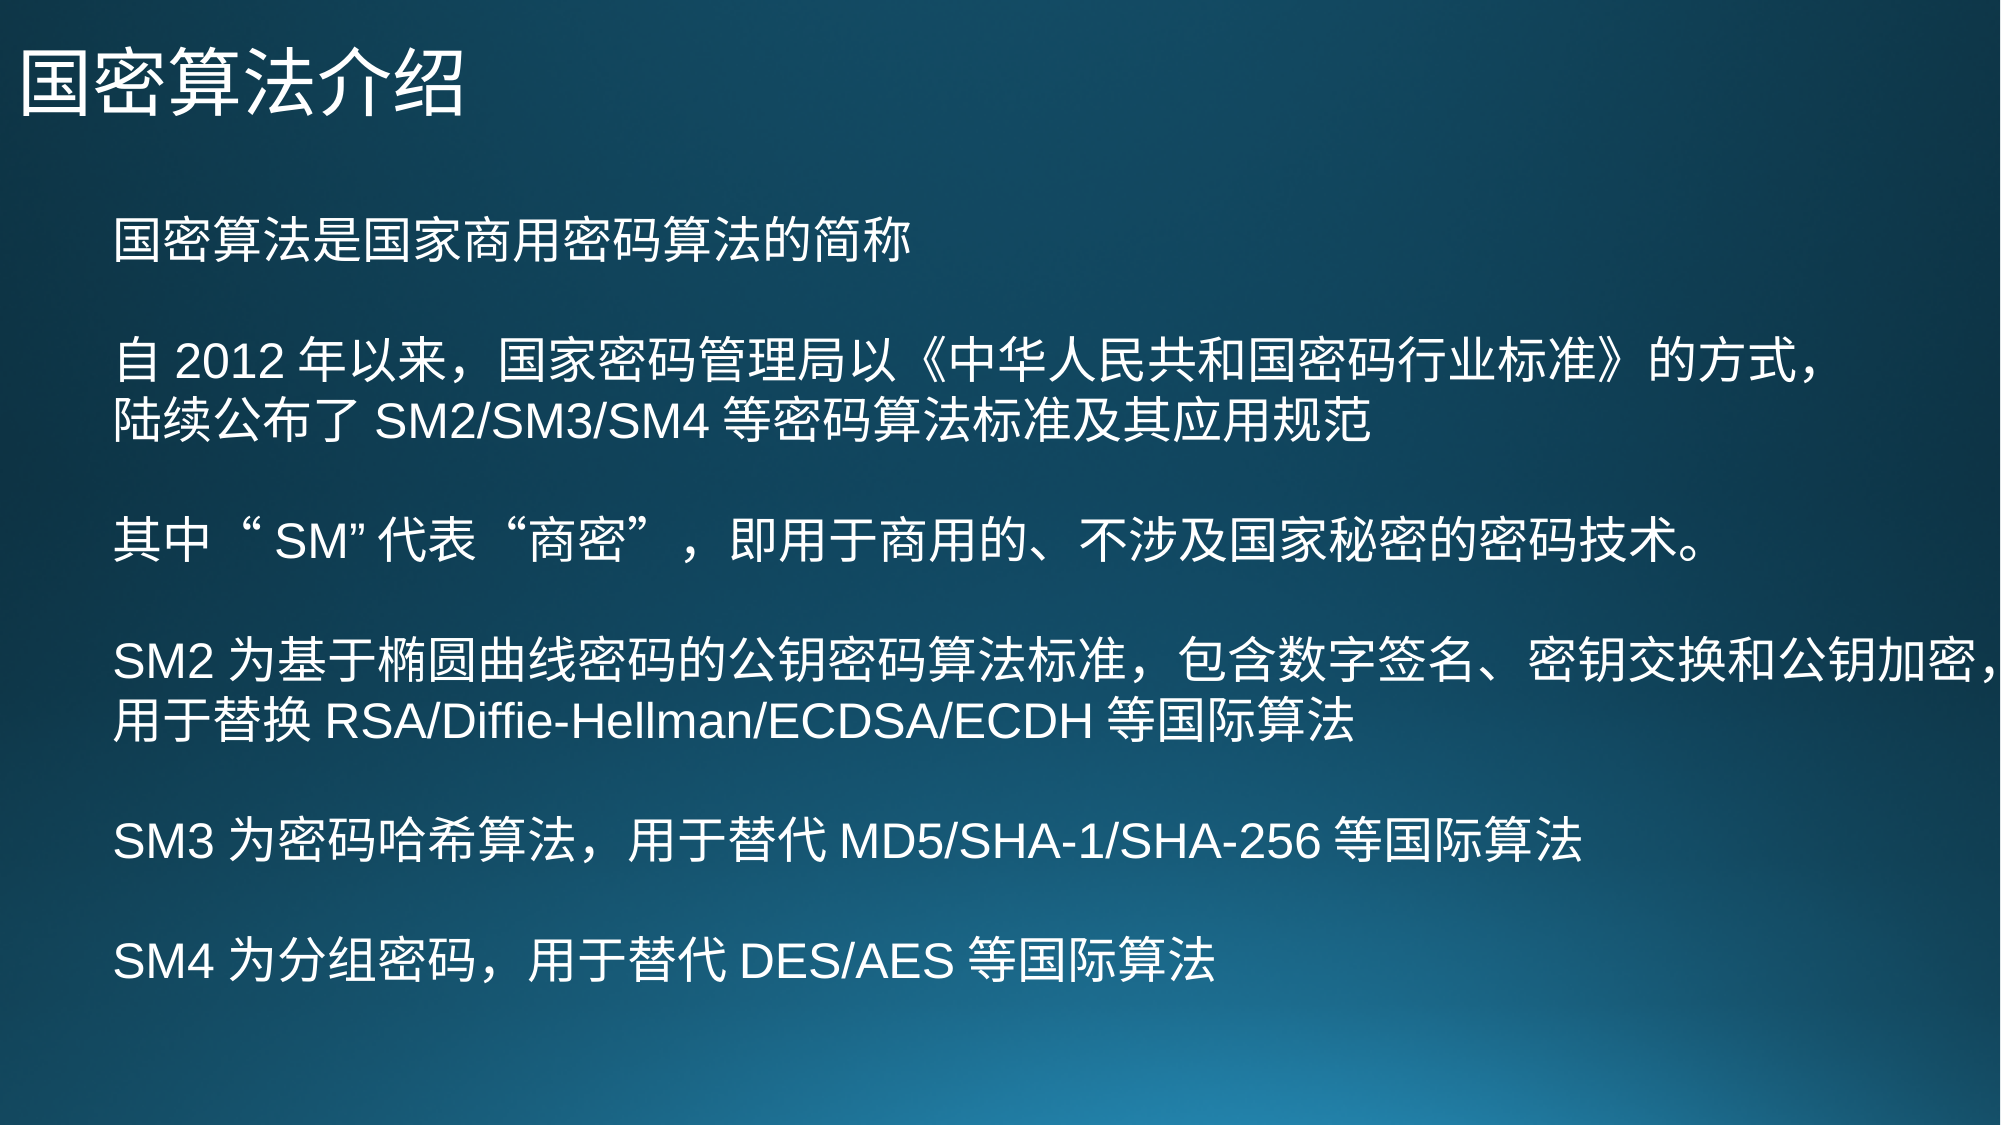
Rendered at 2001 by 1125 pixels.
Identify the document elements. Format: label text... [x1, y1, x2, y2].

text_box 国密算法介绍 [2, 27, 483, 133]
text_box 国密算法是国家商用密码算法的简称 自2012年以来，国家密码管理局以《中华人民共和国密码行业标准》的方式， 陆续公布了SM2/SM3/SM4等密码算法标准及其应用规范 其中“SM”代表“商密”，即用于商用的、不涉及国家秘密的密码技术。 SM2为基于椭圆曲线密码的公钥密码算法标准，包含数字签名、密钥交换和公钥加密， 用于替换RSA/Diffie-Hellman/ECDSA/ECDH等国际算法 SM3为密码哈希算法，用于替代MD5/SHA-1/SHA-256等国际算法 SM4为分组密码，用于替代DES/AES等国际算法 [97, 201, 2000, 997]
picture [0, 0, 2001, 1125]
